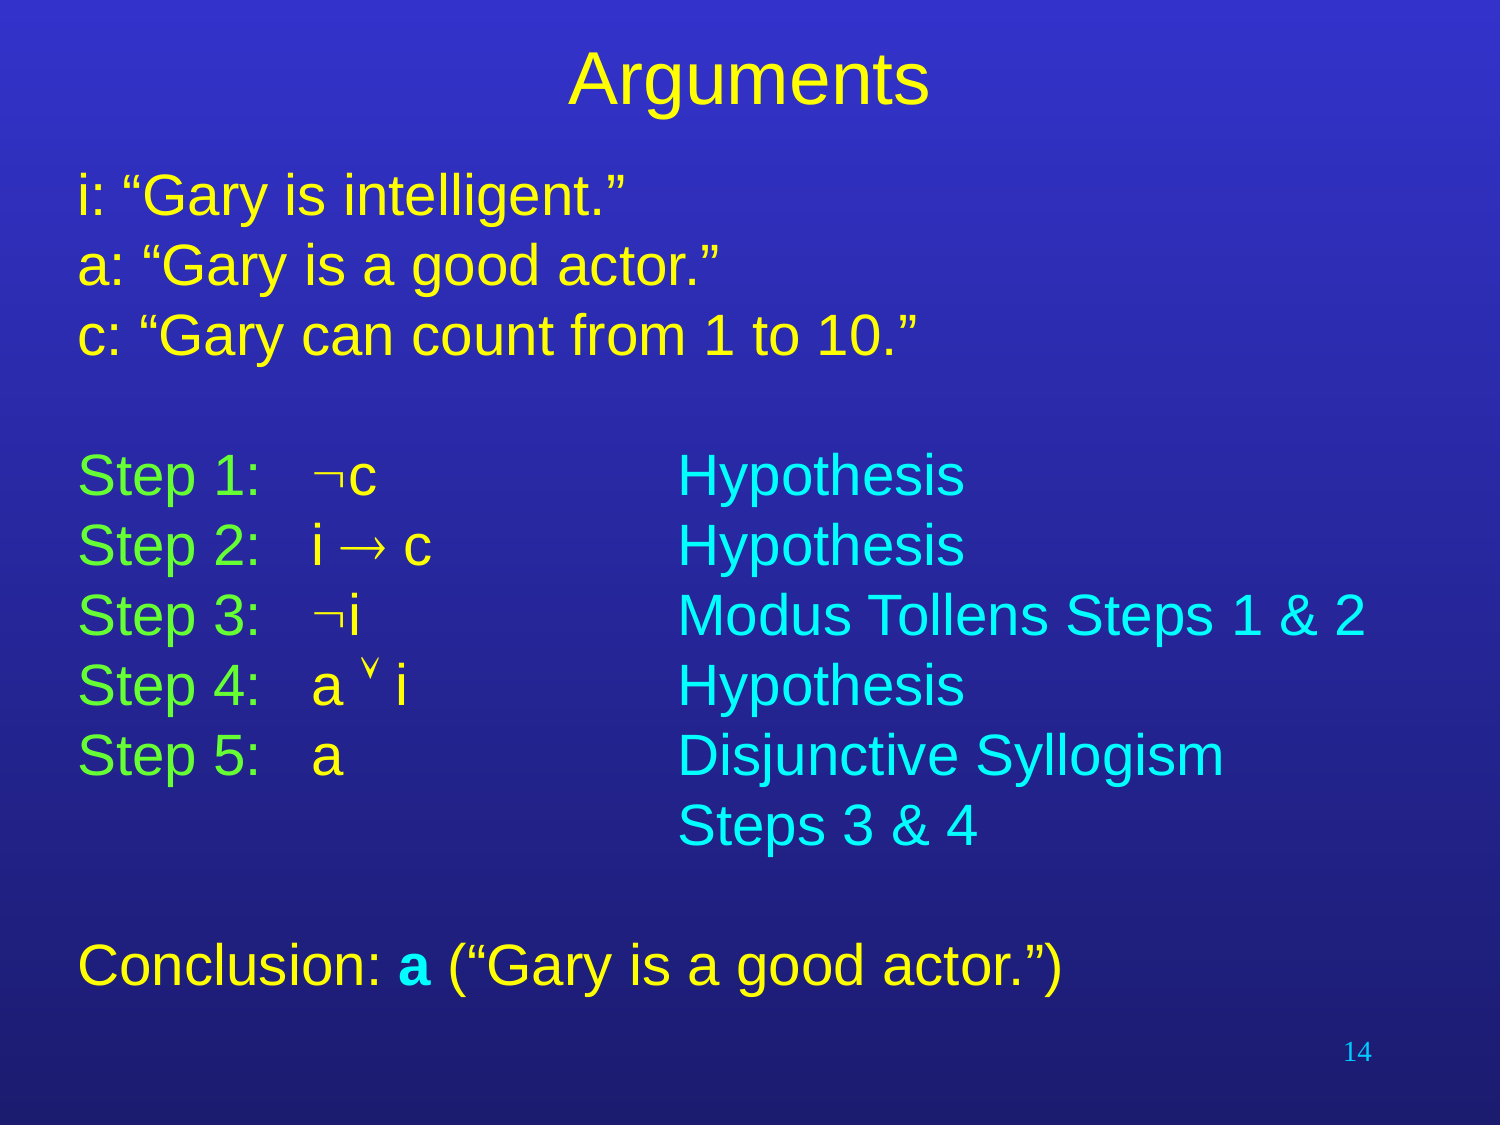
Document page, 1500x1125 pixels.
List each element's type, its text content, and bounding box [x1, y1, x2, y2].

title Arguments [112, 0, 1388, 149]
slide_number 14 [1074, 1026, 1388, 1101]
list i: “Gary is intelligent.” a: “Gary is a good actor.” c: “Gary can count from 1 to 10.” Step 1: c Hypothesis Step 2: i  c Hypothesis Step 3: i Modus Tollens Steps 1 & 2 Step 4: a  i Hypothesis Step 5: a Disjunctive Syllogism Steps 3 & 4 Conclusion: a (“Gary is a good actor.”) [62, 149, 1476, 1026]
